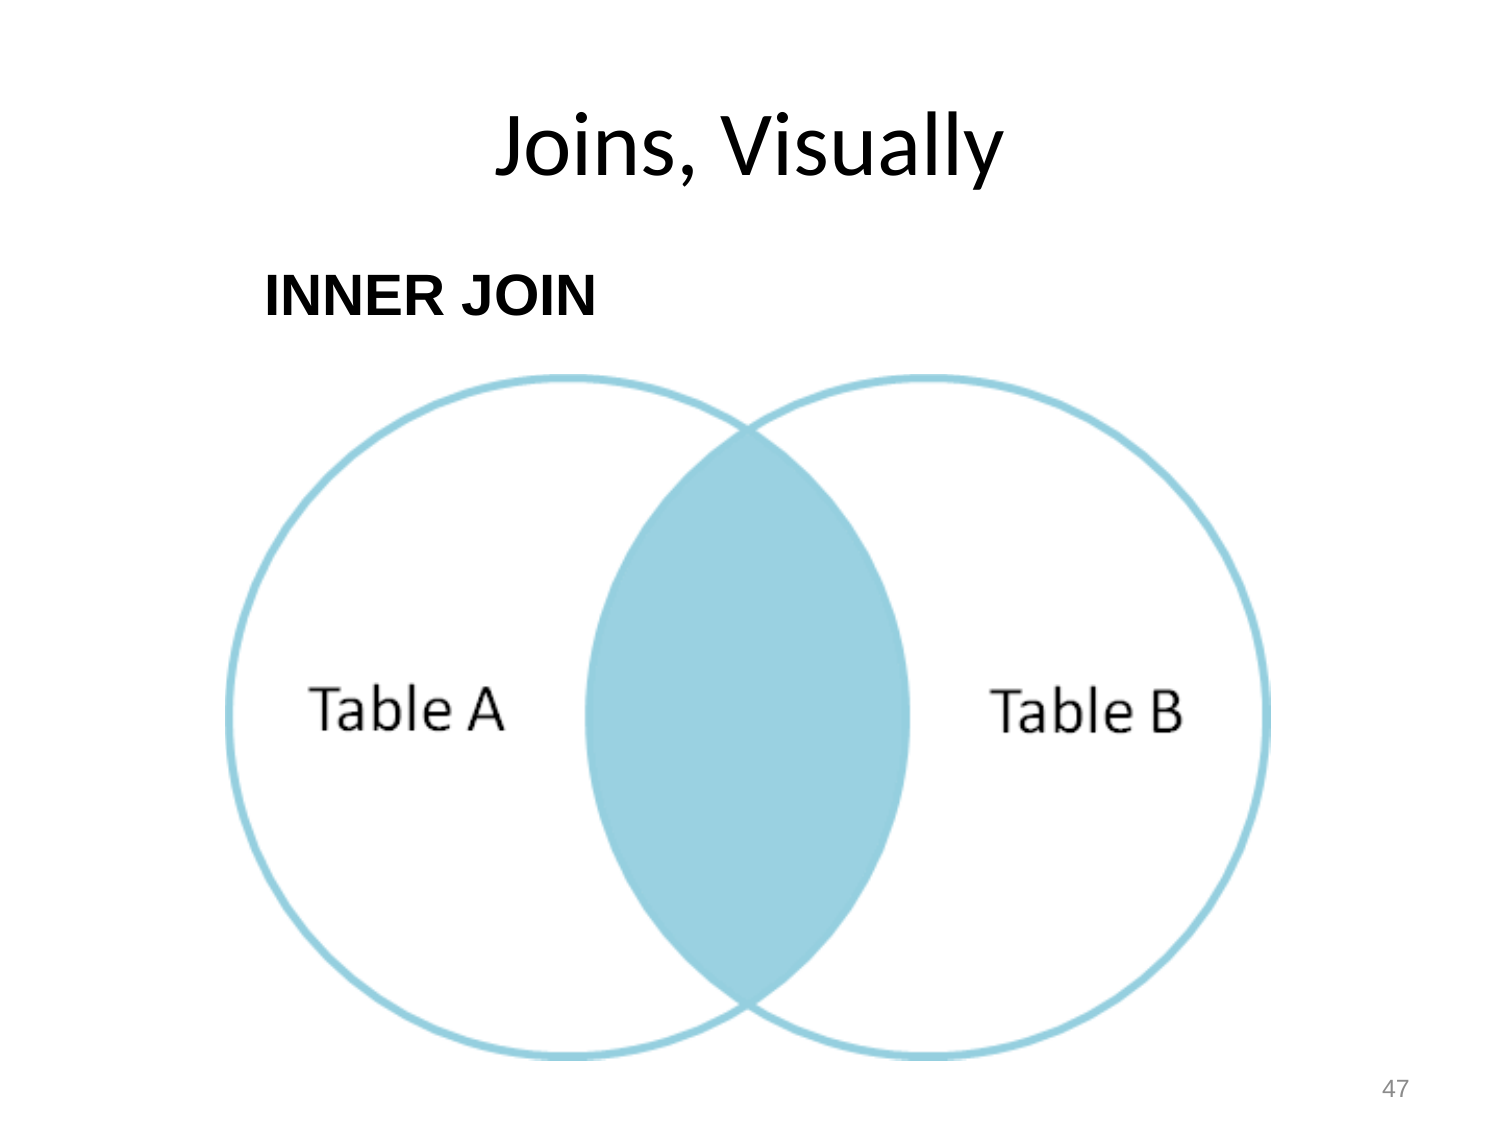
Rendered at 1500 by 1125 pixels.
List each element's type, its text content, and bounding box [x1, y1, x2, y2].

slide_number 47 [1074, 1042, 1425, 1103]
text_box INNER JOIN [249, 249, 1213, 335]
title Joins, Visually [75, 45, 1425, 233]
picture [224, 374, 1272, 1061]
